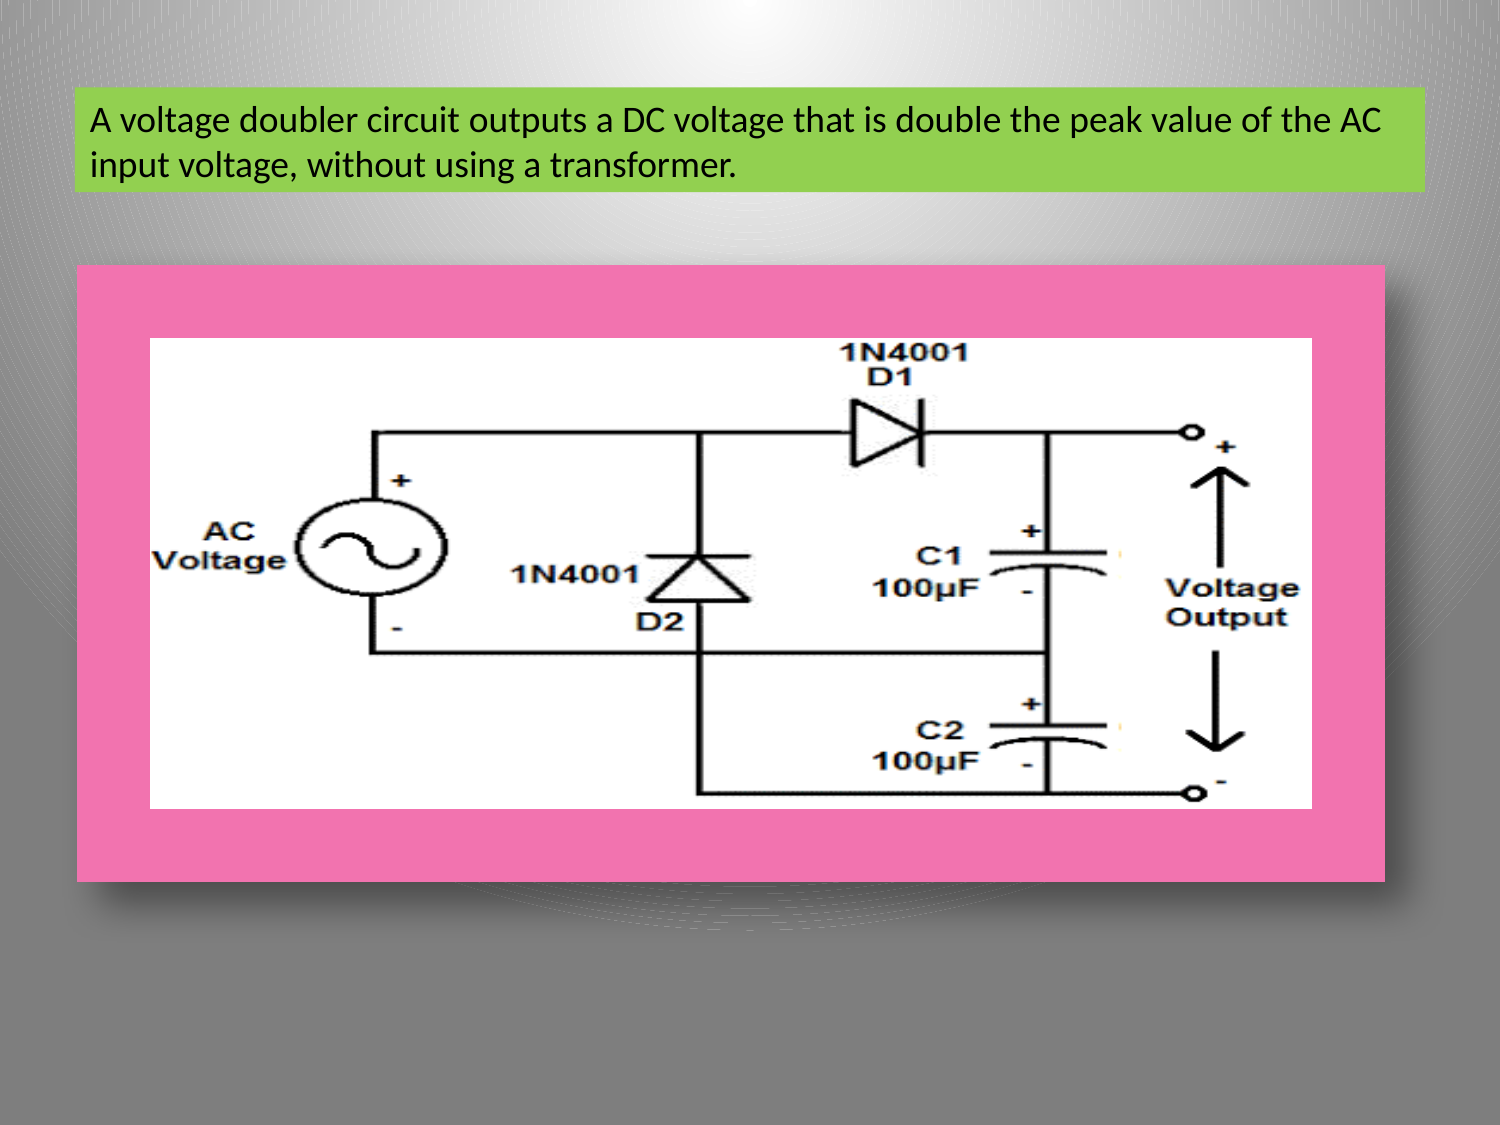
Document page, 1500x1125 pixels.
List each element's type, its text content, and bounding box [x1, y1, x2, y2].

text_box A voltage doubler circuit outputs a DC voltage that is double the peak value of the AC input voltage, without using a transformer. [74, 87, 1425, 193]
picture [149, 337, 1313, 810]
